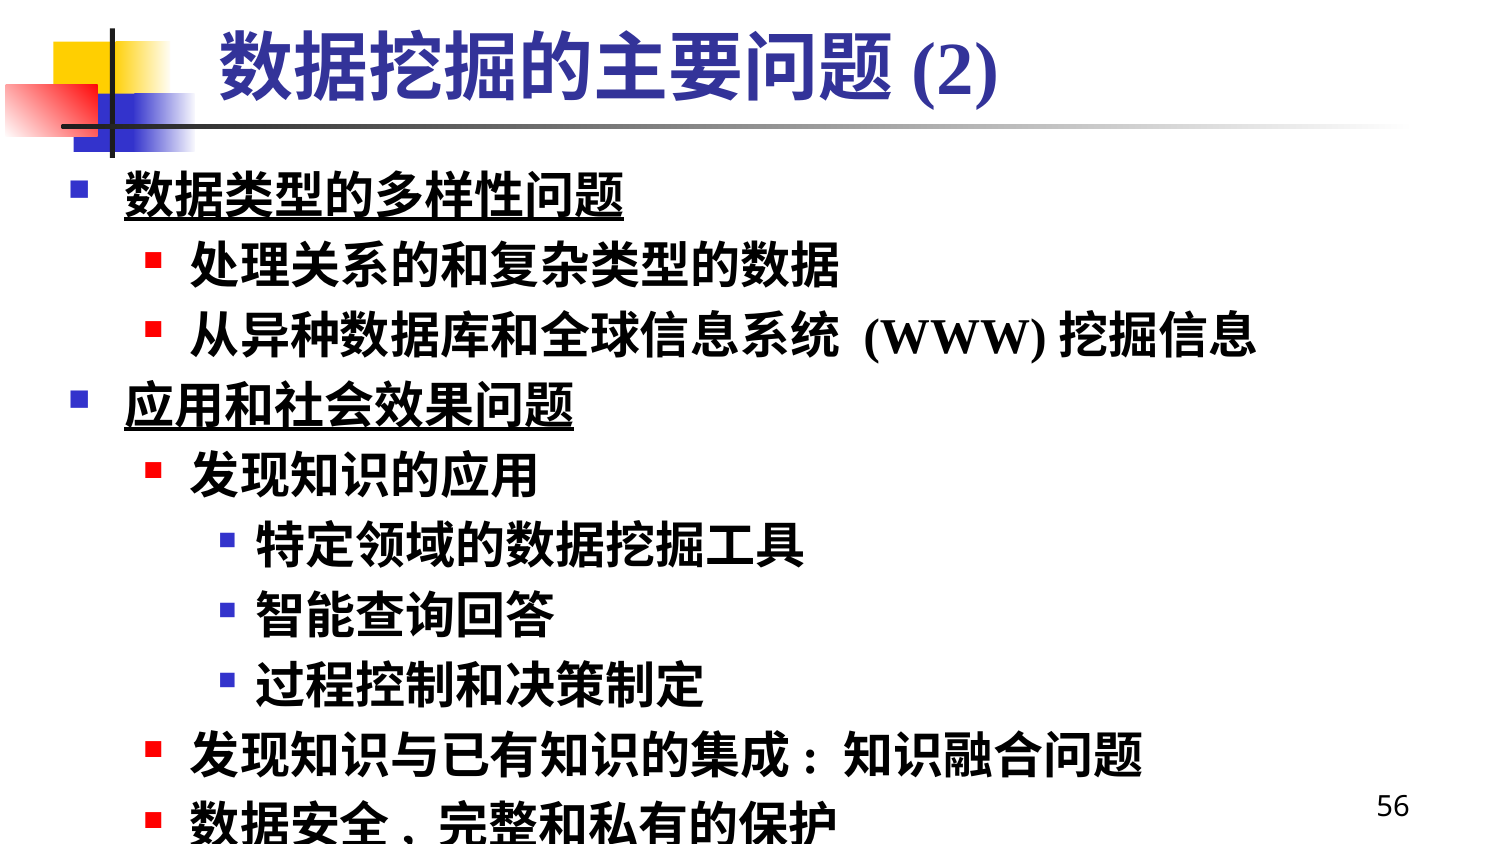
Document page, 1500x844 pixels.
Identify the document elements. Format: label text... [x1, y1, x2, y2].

title 数据挖掘的主要问题(2) [203, 5, 1483, 117]
list 数据类型的多样性问题 处理关系的和复杂类型的数据 从异种数据库和全球信息系统 (WWW)挖掘信息 应用和社会效果问题 发现知识的应用 特定领域的数据挖掘工具 智能查询回答 过程控制和决策制定 发现知识与已有知识的集成: 知识融合问题 数据安全, 完整和私有的保护 [53, 156, 1448, 663]
slide_number 56 [1112, 778, 1425, 835]
